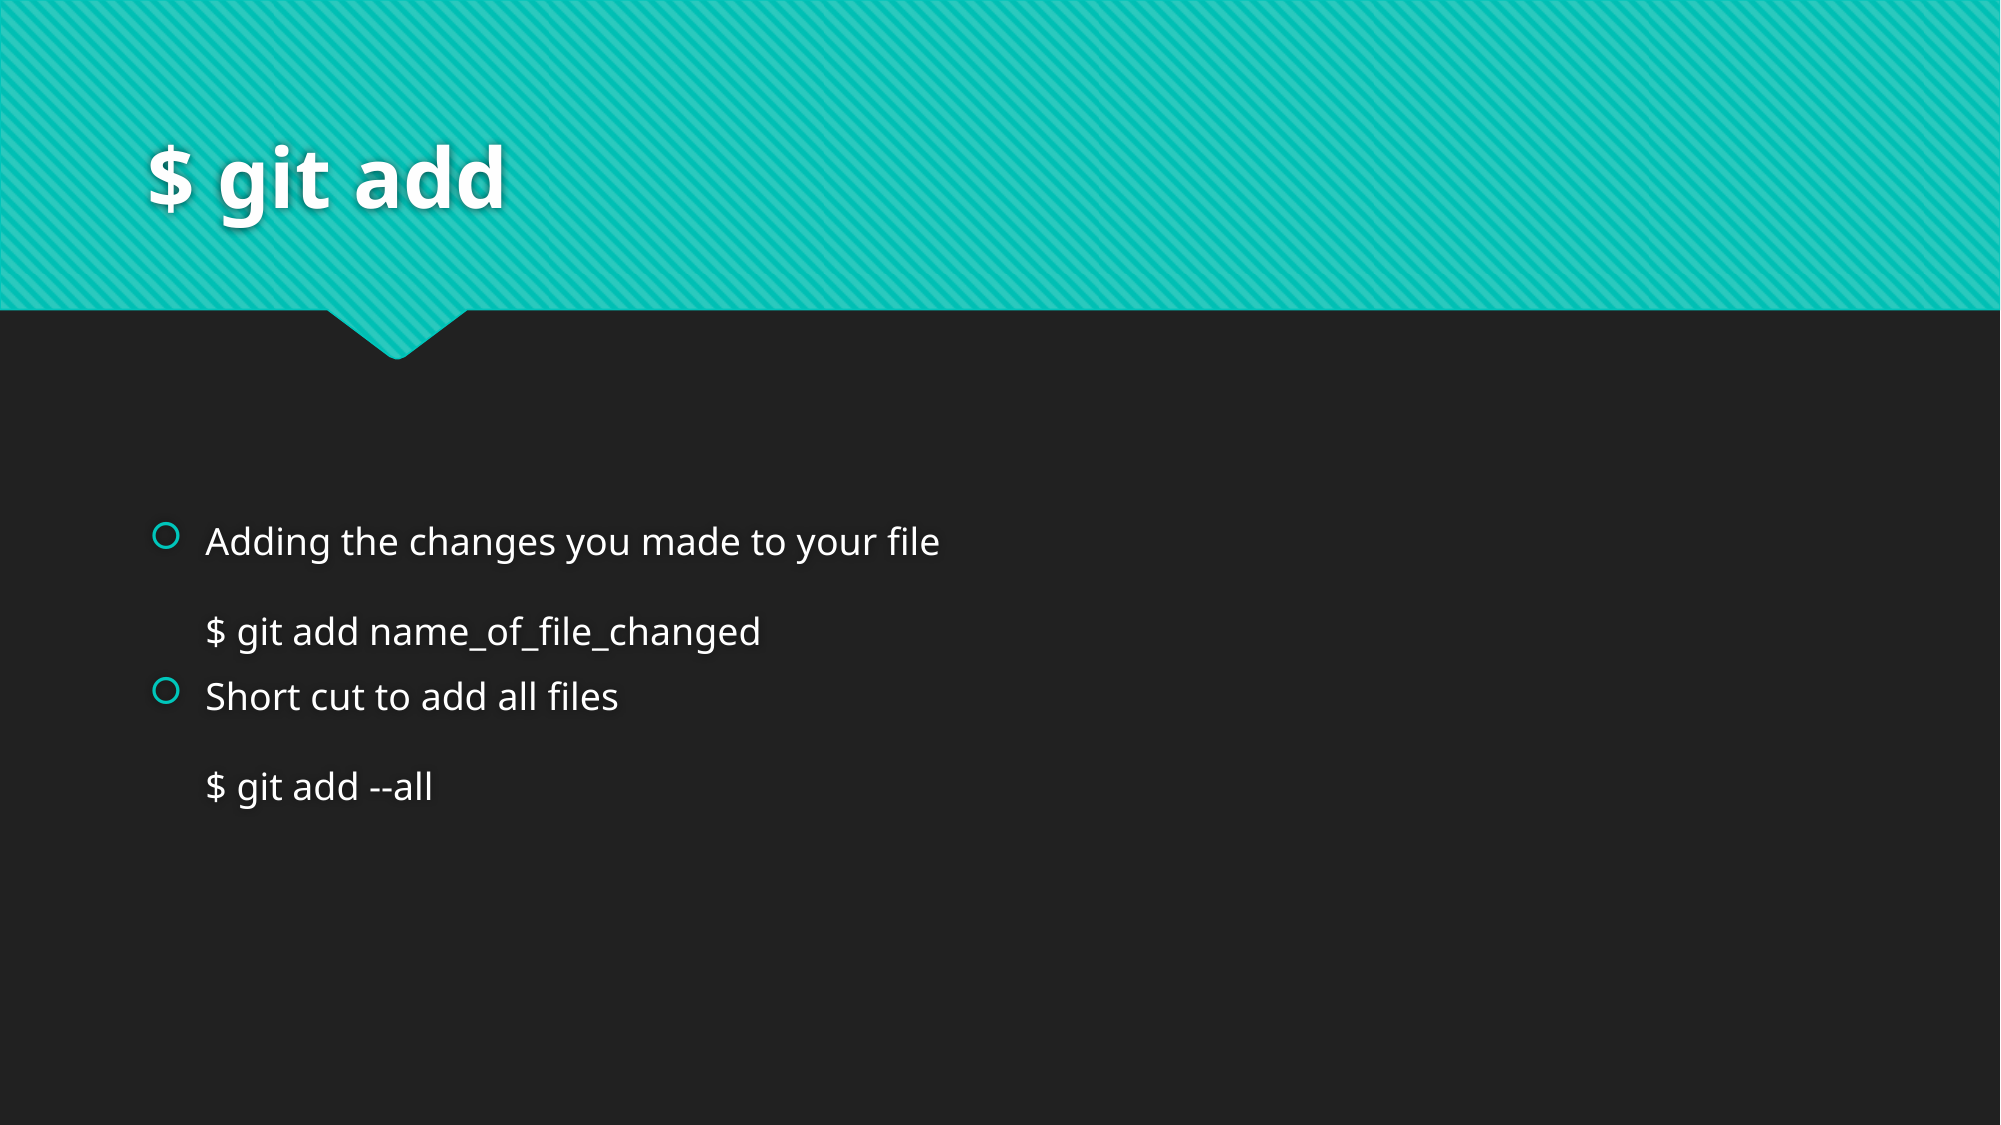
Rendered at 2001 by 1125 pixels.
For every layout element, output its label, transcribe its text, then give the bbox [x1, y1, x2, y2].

list Adding the changes you made to your file $ git add name_of_file_changed Short cut to add all files $ git add --all [134, 364, 1866, 962]
title $ git add [132, 73, 1868, 233]
